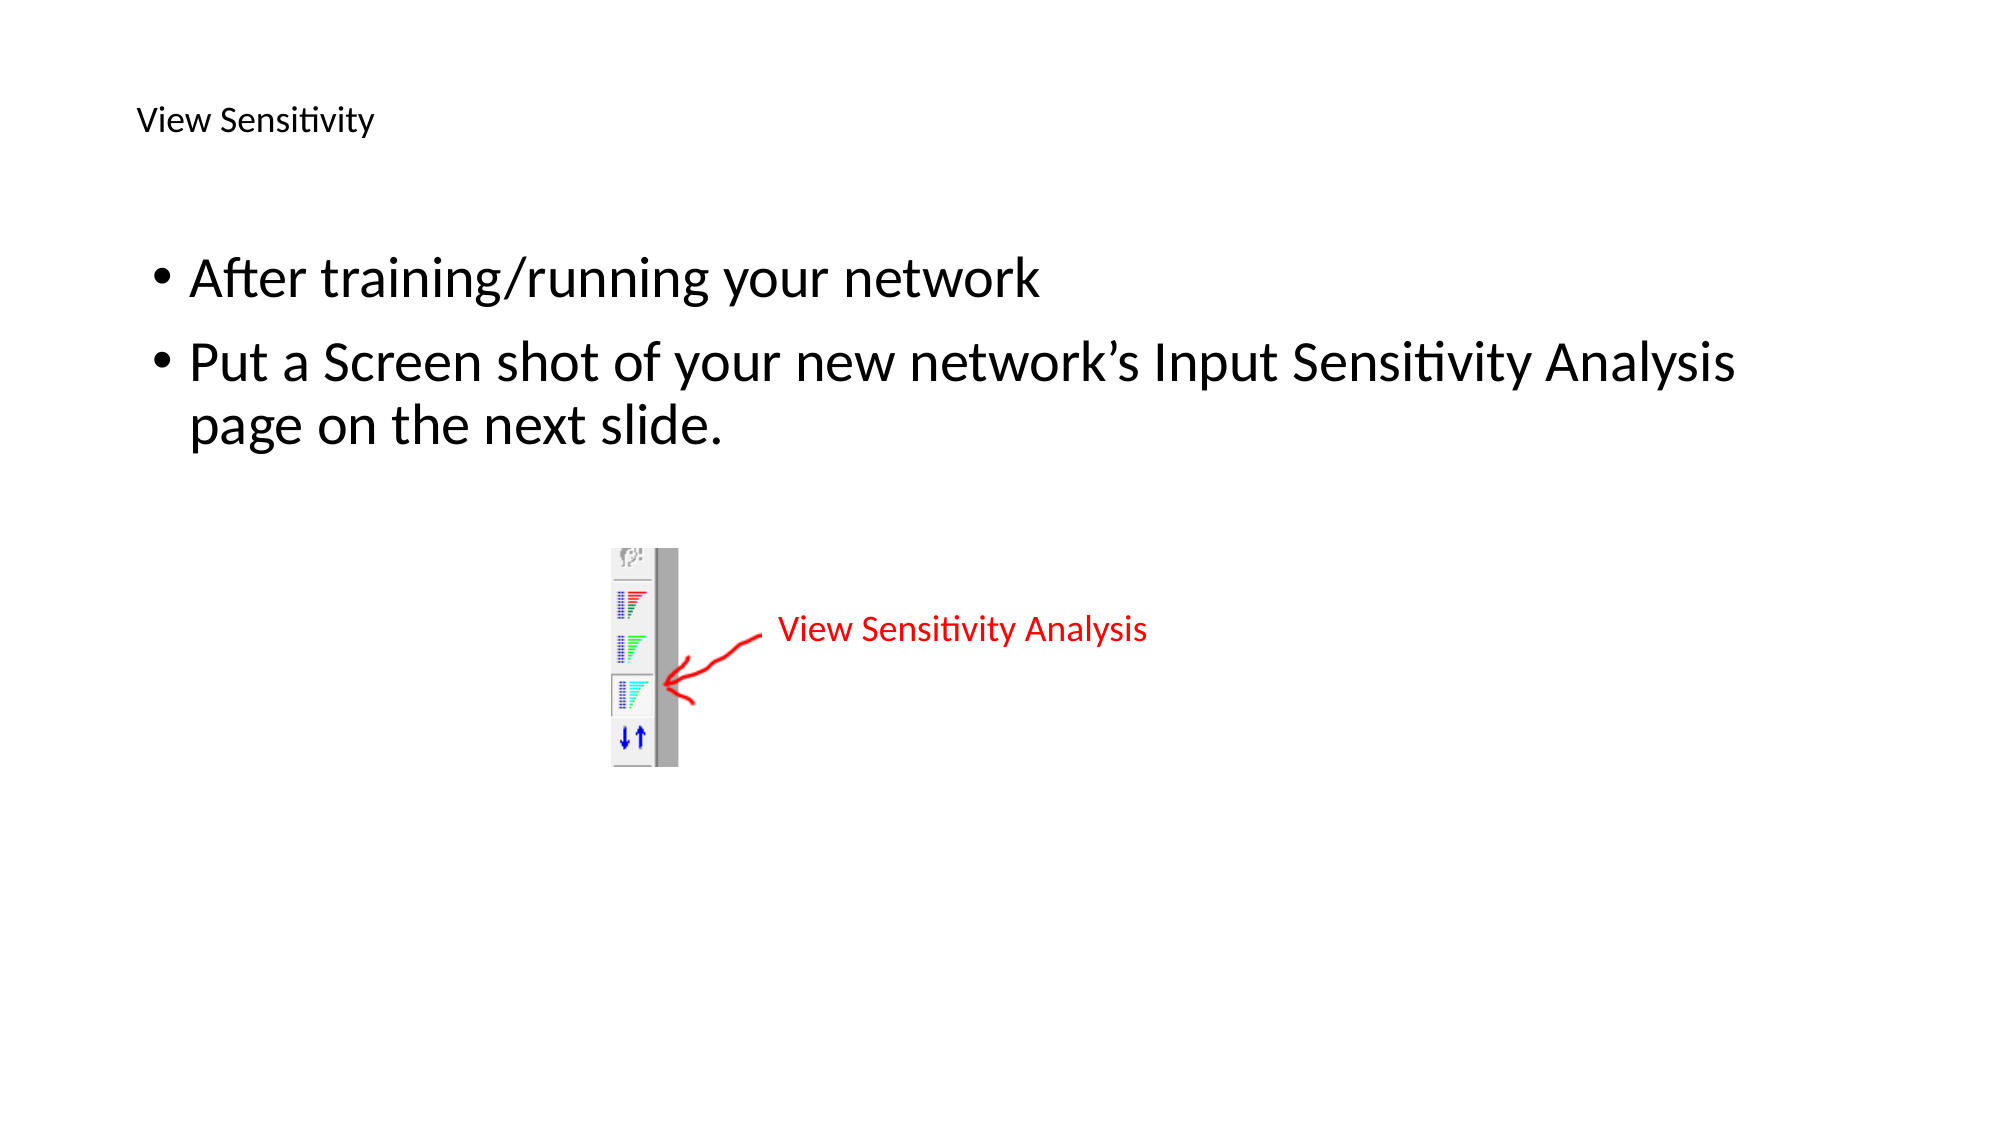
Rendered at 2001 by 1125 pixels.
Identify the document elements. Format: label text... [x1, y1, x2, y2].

text_box View Sensitivity Analysis [763, 596, 1163, 657]
text_box After training/running your network Put a Screen shot of your new network’s Input Sensitivity Analysis page on the next slide. [137, 240, 1863, 954]
text_box View Sensitivity [121, 87, 391, 148]
picture [611, 548, 762, 767]
